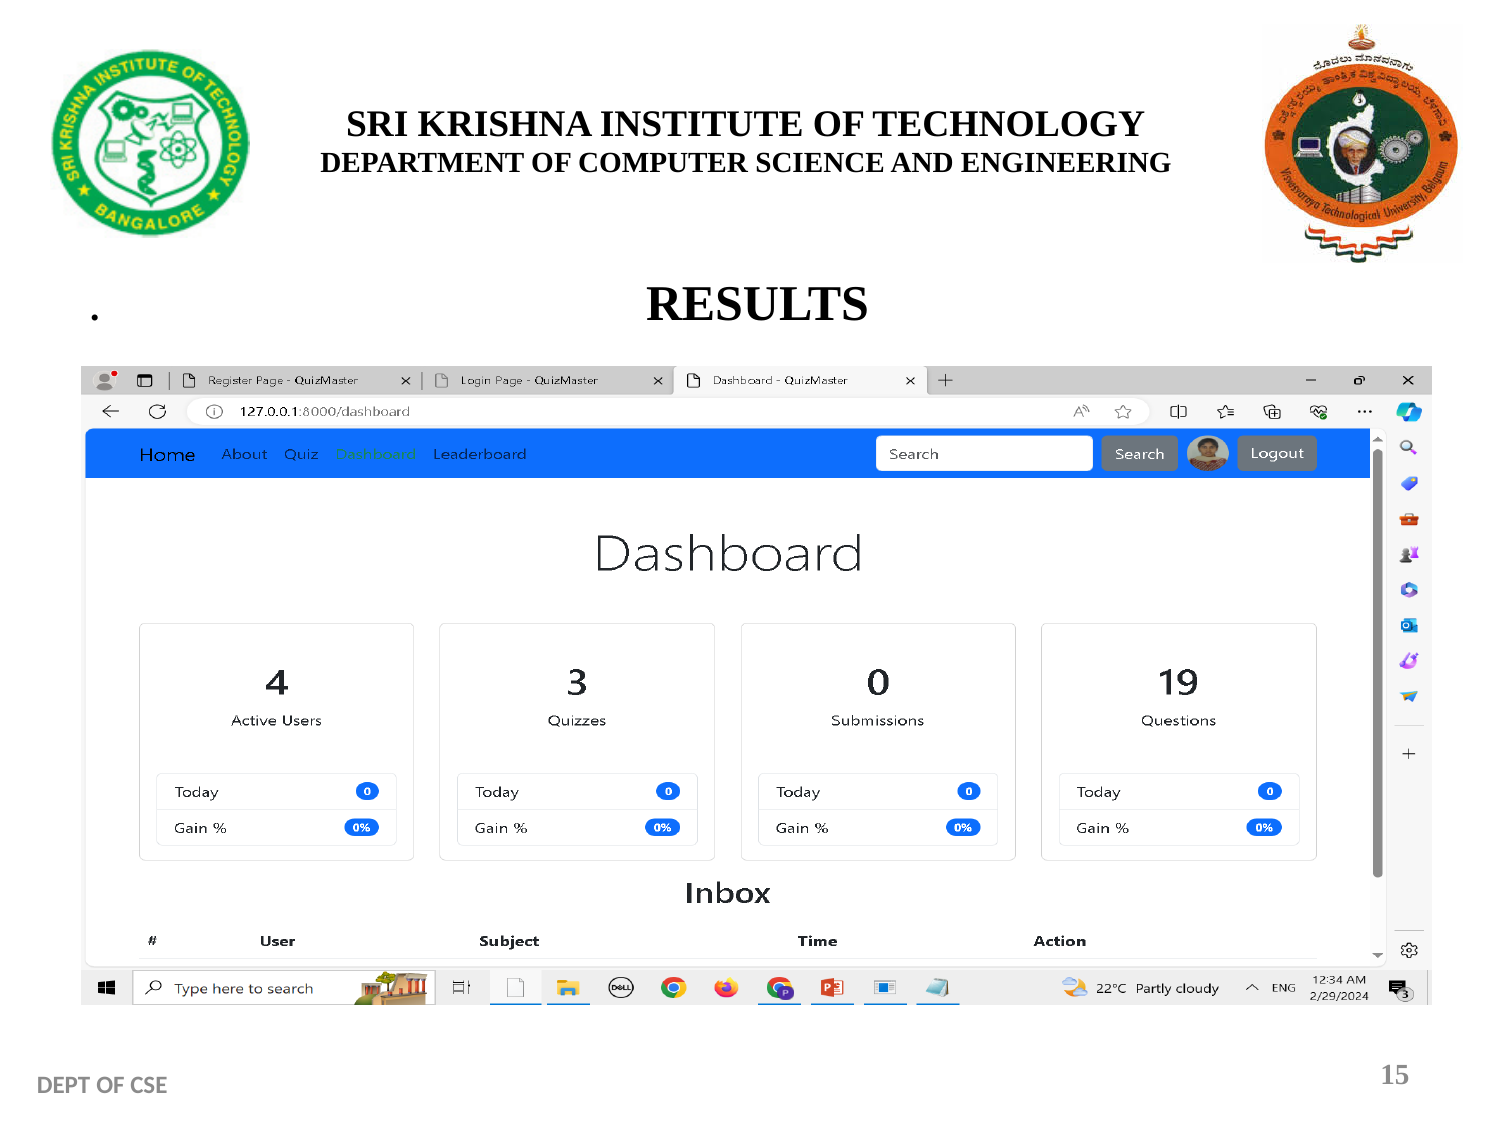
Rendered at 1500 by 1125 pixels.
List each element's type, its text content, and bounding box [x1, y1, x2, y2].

slide_number 15 [1074, 1042, 1425, 1103]
picture [49, 49, 251, 238]
picture [81, 366, 1433, 1006]
list . RESULTS [75, 262, 1402, 1054]
picture [1262, 24, 1463, 263]
title SRI KRISHNA INSTITUTE OF TECHNOLOGY DEPARTMENT OF COMPUTER SCIENCE AND ENGINEERING [75, 45, 1257, 233]
footer DEPT OF CSE [21, 1053, 497, 1114]
